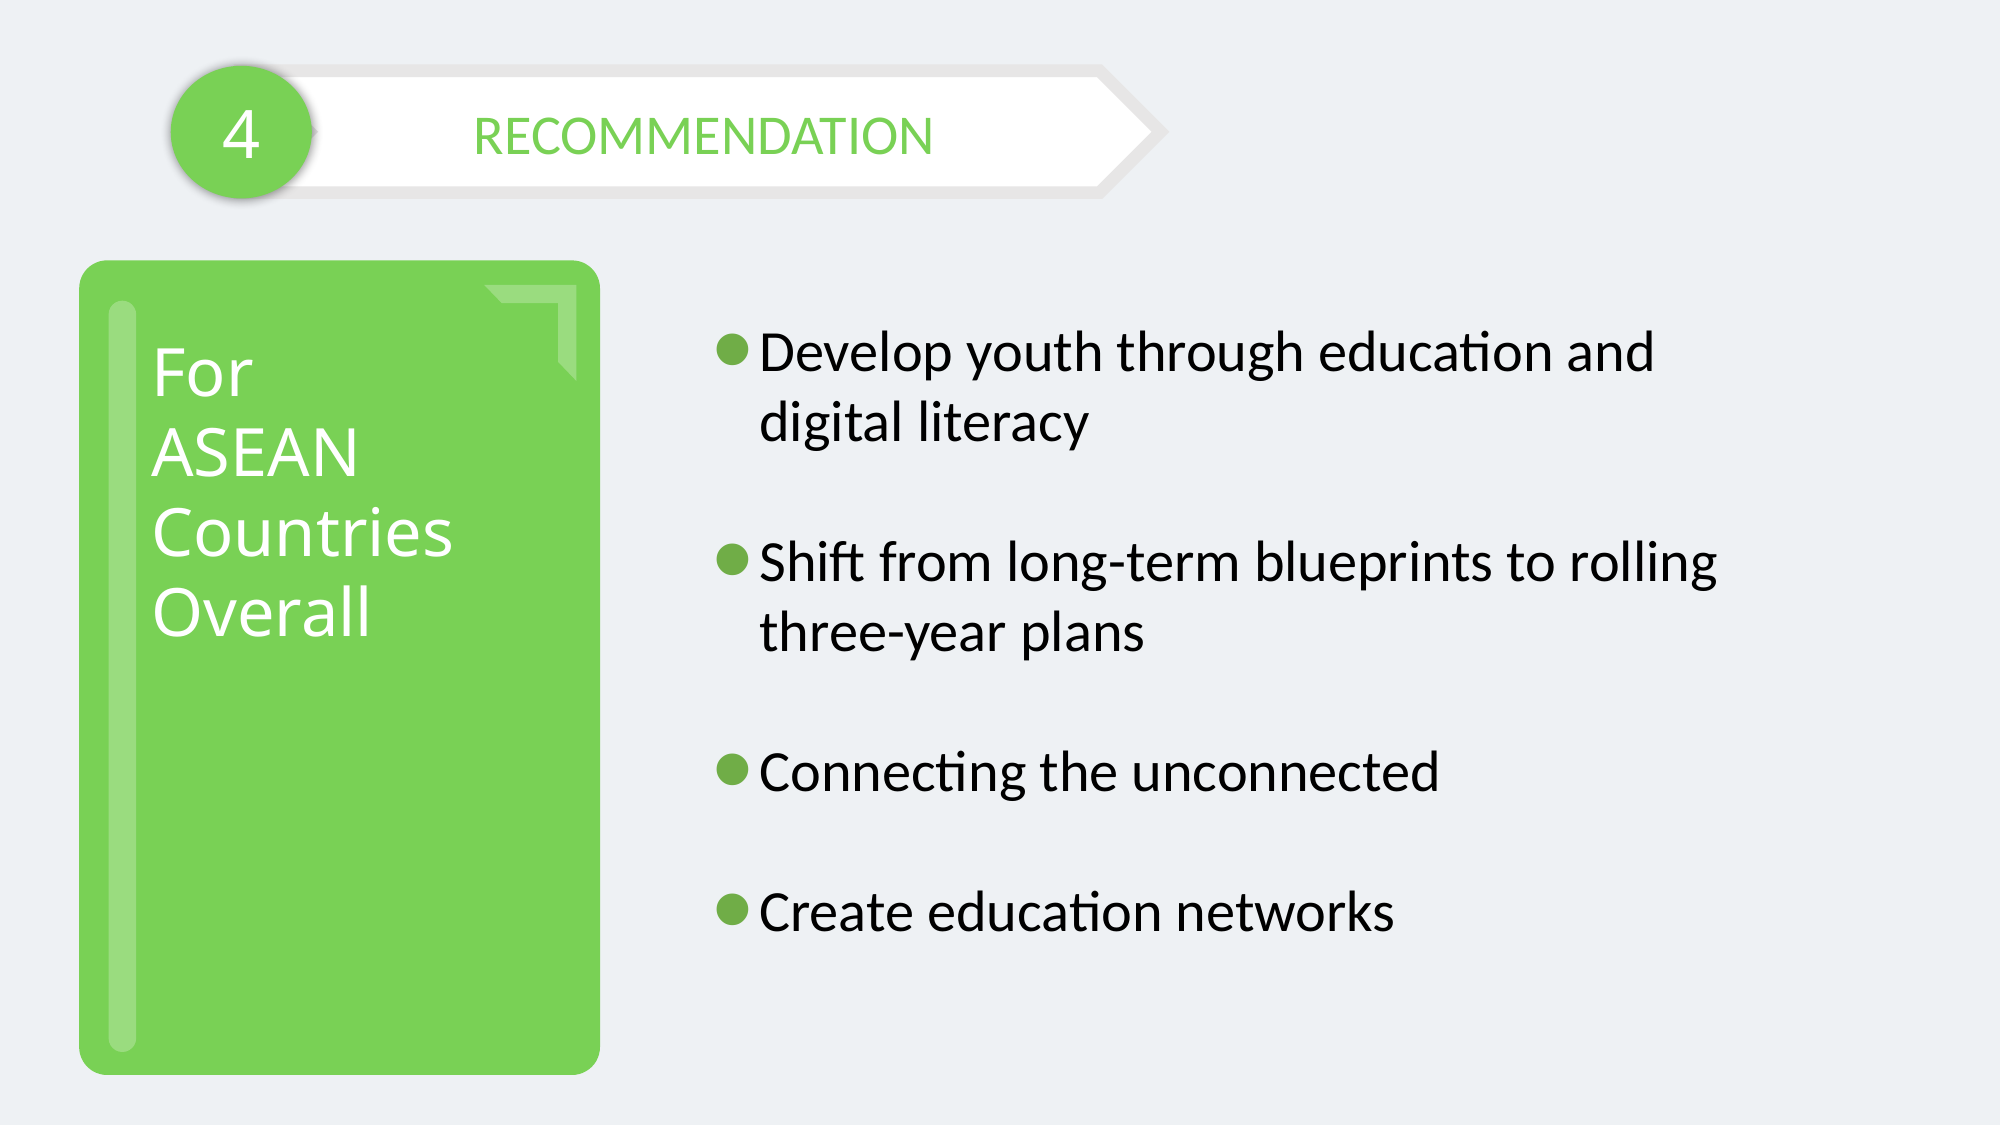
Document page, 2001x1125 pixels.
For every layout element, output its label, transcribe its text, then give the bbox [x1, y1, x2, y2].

text_box Develop youth through education and digital literacy Shift from long-term blueprints to rolling three-year plans Connecting the unconnected Create education networks [697, 305, 1765, 951]
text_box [79, 260, 600, 1075]
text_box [176, 70, 1161, 193]
